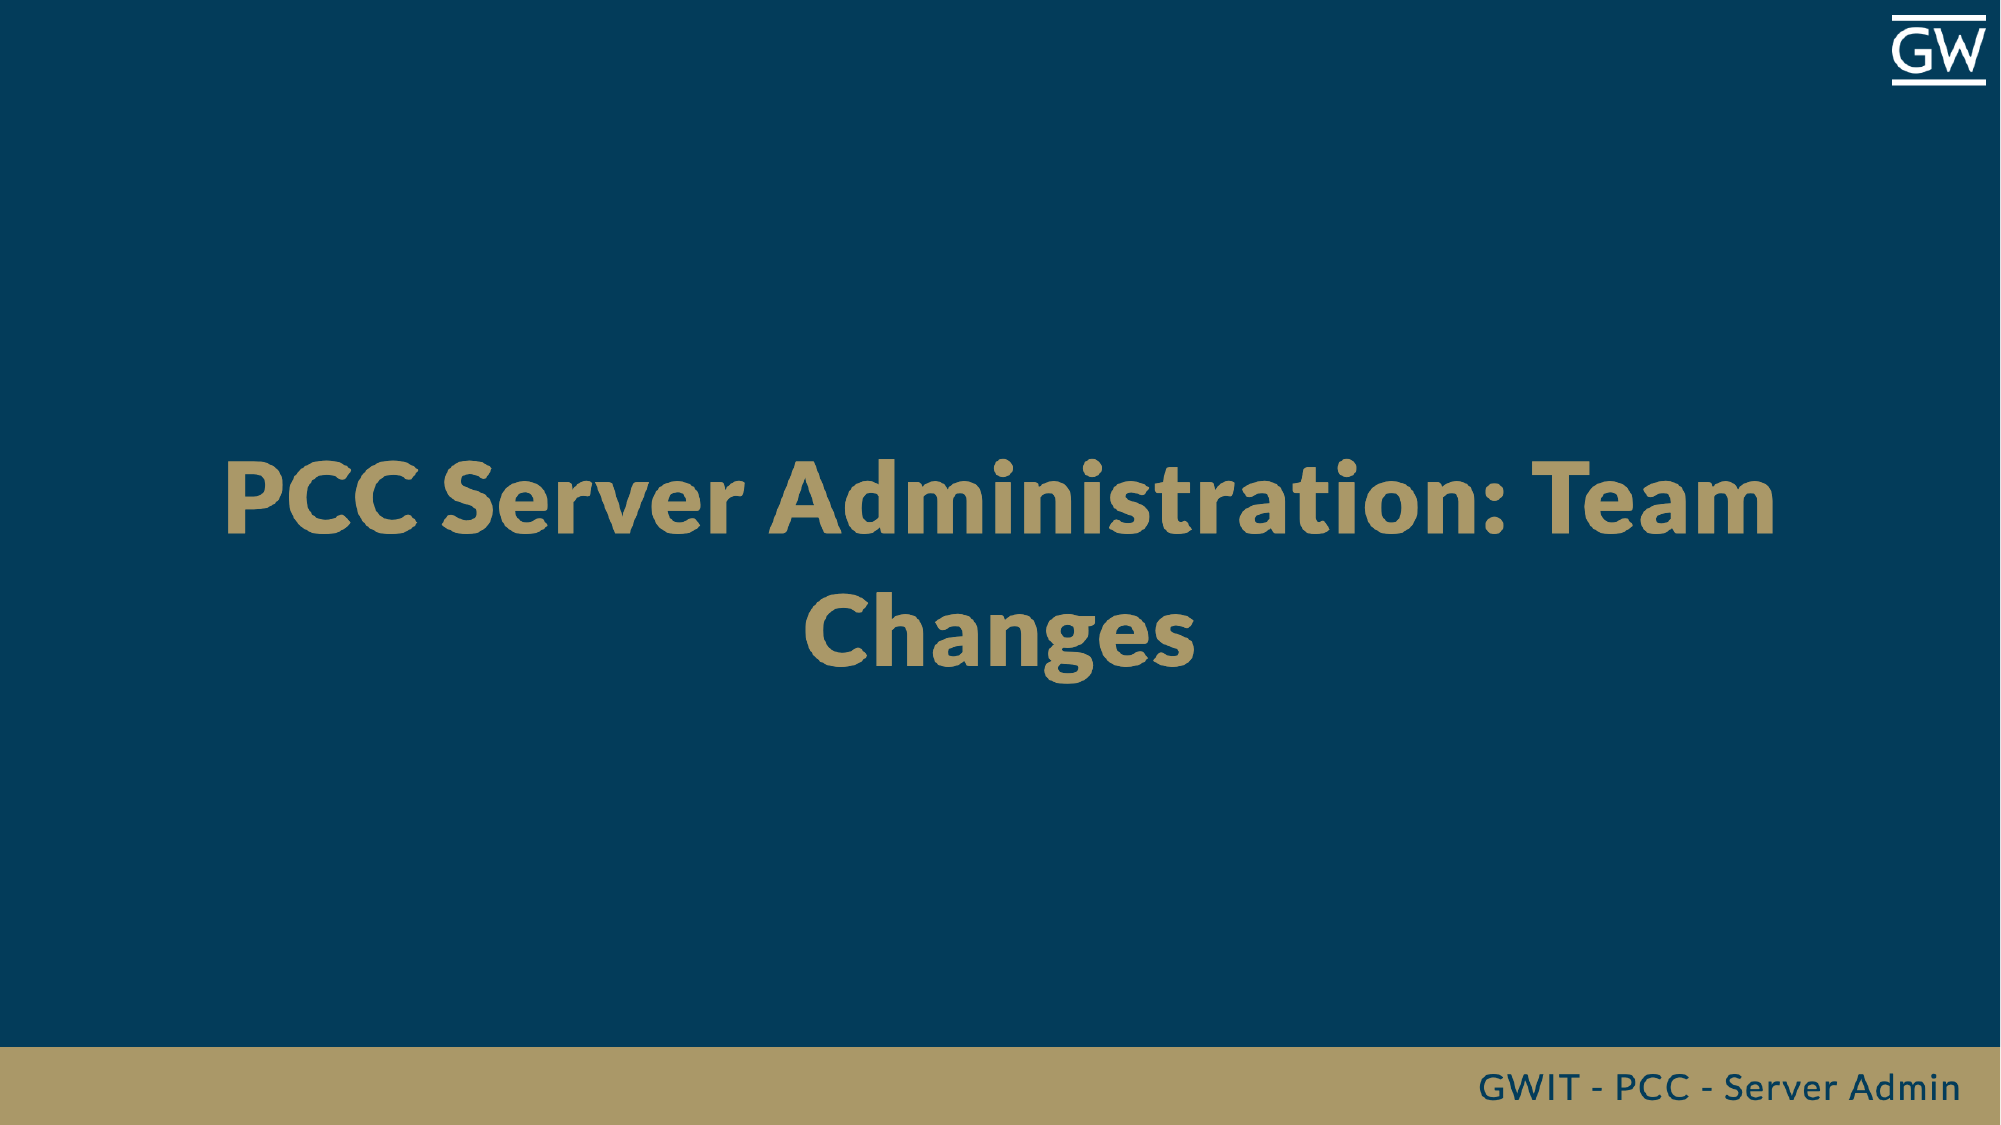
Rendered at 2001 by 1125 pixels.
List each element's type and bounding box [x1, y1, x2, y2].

picture [1339, 483, 1354, 533]
picture [877, 593, 923, 665]
picture [1893, 28, 1931, 73]
picture [1100, 615, 1148, 666]
picture [909, 482, 982, 533]
picture [1201, 481, 1234, 533]
picture [1293, 468, 1328, 533]
picture [0, 1048, 2001, 1125]
picture [995, 459, 1012, 476]
picture [1155, 468, 1190, 533]
picture [806, 594, 867, 666]
picture [559, 481, 591, 533]
picture [290, 461, 350, 533]
picture [229, 462, 282, 533]
picture [356, 461, 417, 533]
picture [934, 614, 977, 666]
picture [711, 481, 744, 533]
picture [996, 483, 1010, 533]
picture [1486, 484, 1503, 500]
picture [1085, 483, 1099, 533]
picture [1240, 481, 1285, 533]
picture [1585, 482, 1632, 533]
picture [1025, 482, 1071, 533]
picture [1365, 482, 1417, 533]
picture [1934, 29, 1985, 72]
picture [991, 615, 1037, 665]
picture [846, 460, 894, 533]
picture [1084, 459, 1101, 476]
picture [770, 462, 841, 533]
picture [443, 461, 492, 533]
picture [1893, 80, 1985, 85]
picture [1154, 615, 1193, 666]
picture [1893, 16, 1985, 20]
picture [597, 483, 648, 533]
picture [652, 482, 700, 533]
picture [1428, 482, 1474, 533]
picture [1110, 482, 1149, 533]
picture [1486, 517, 1503, 533]
picture [1641, 481, 1685, 533]
picture [500, 482, 547, 533]
picture [1533, 462, 1589, 533]
picture [1338, 459, 1356, 476]
picture [1045, 615, 1095, 683]
picture [1699, 482, 1772, 533]
